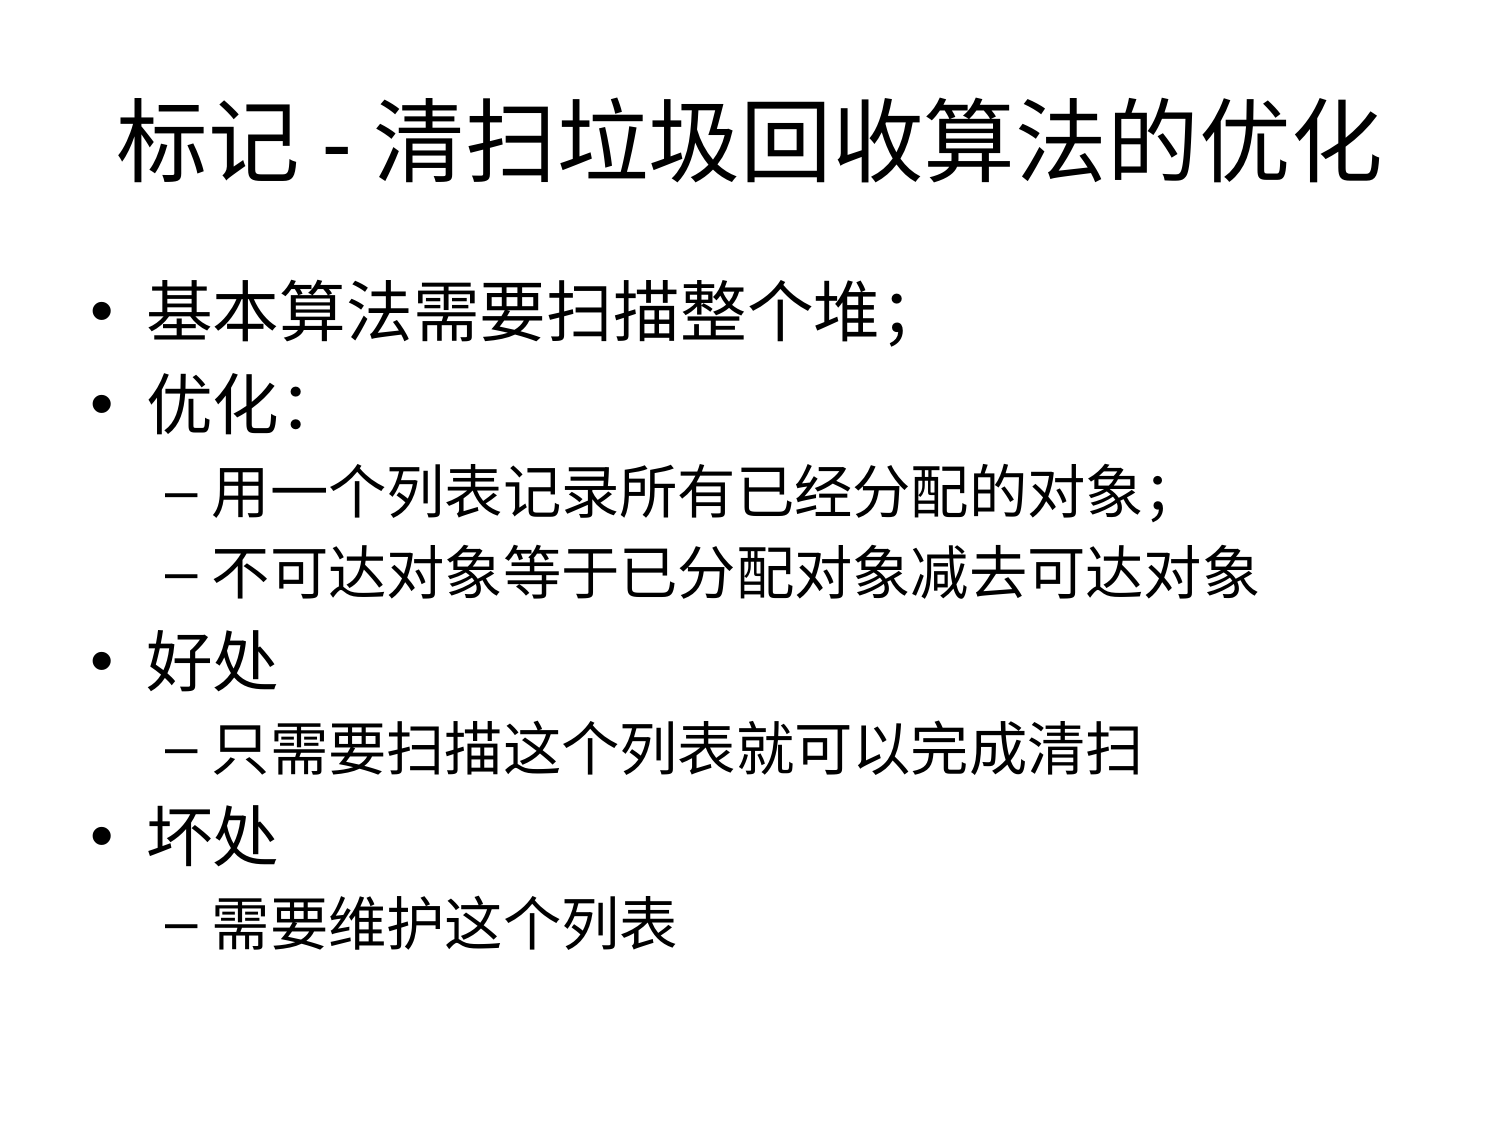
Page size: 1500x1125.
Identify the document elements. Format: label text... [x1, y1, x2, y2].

title 标记-清扫垃圾回收算法的优化 [75, 45, 1425, 233]
list 基本算法需要扫描整个堆； 优化： 用一个列表记录所有已经分配的对象； 不可达对象等于已分配对象减去可达对象 好处 只需要扫描这个列表就可以完成清扫 坏处 需要维护这个列表 [75, 262, 1425, 1005]
